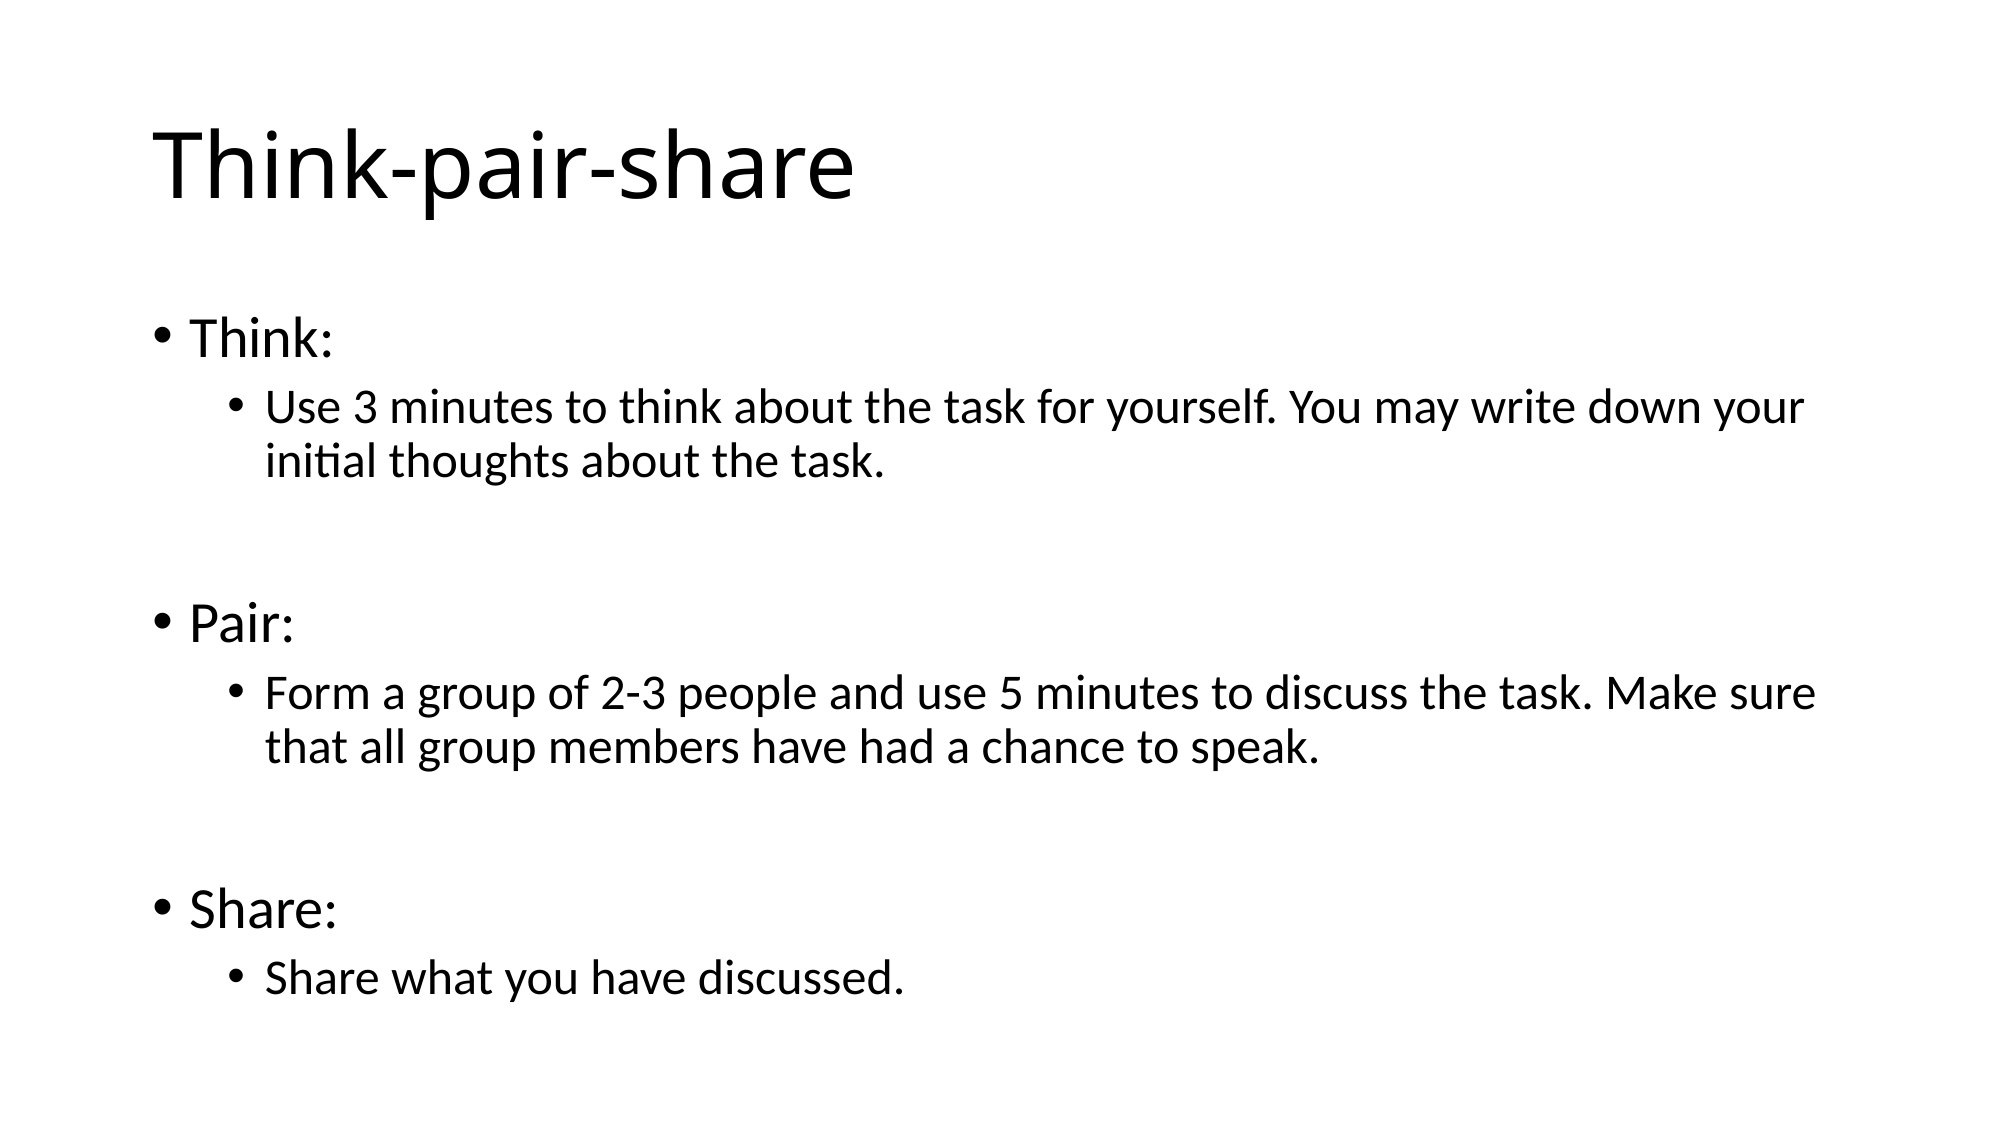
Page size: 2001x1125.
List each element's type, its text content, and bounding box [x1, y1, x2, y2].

title Think-pair-share [137, 59, 1863, 278]
list Think: Use 3 minutes to think about the task for yourself. You may write down your initial thoughts about the task. Pair: Form a group of 2-3 people and use 5 minutes to discuss the task. Make sure that all group members have had a chance to speak. Share: Share what you have discussed. [137, 299, 1863, 1042]
